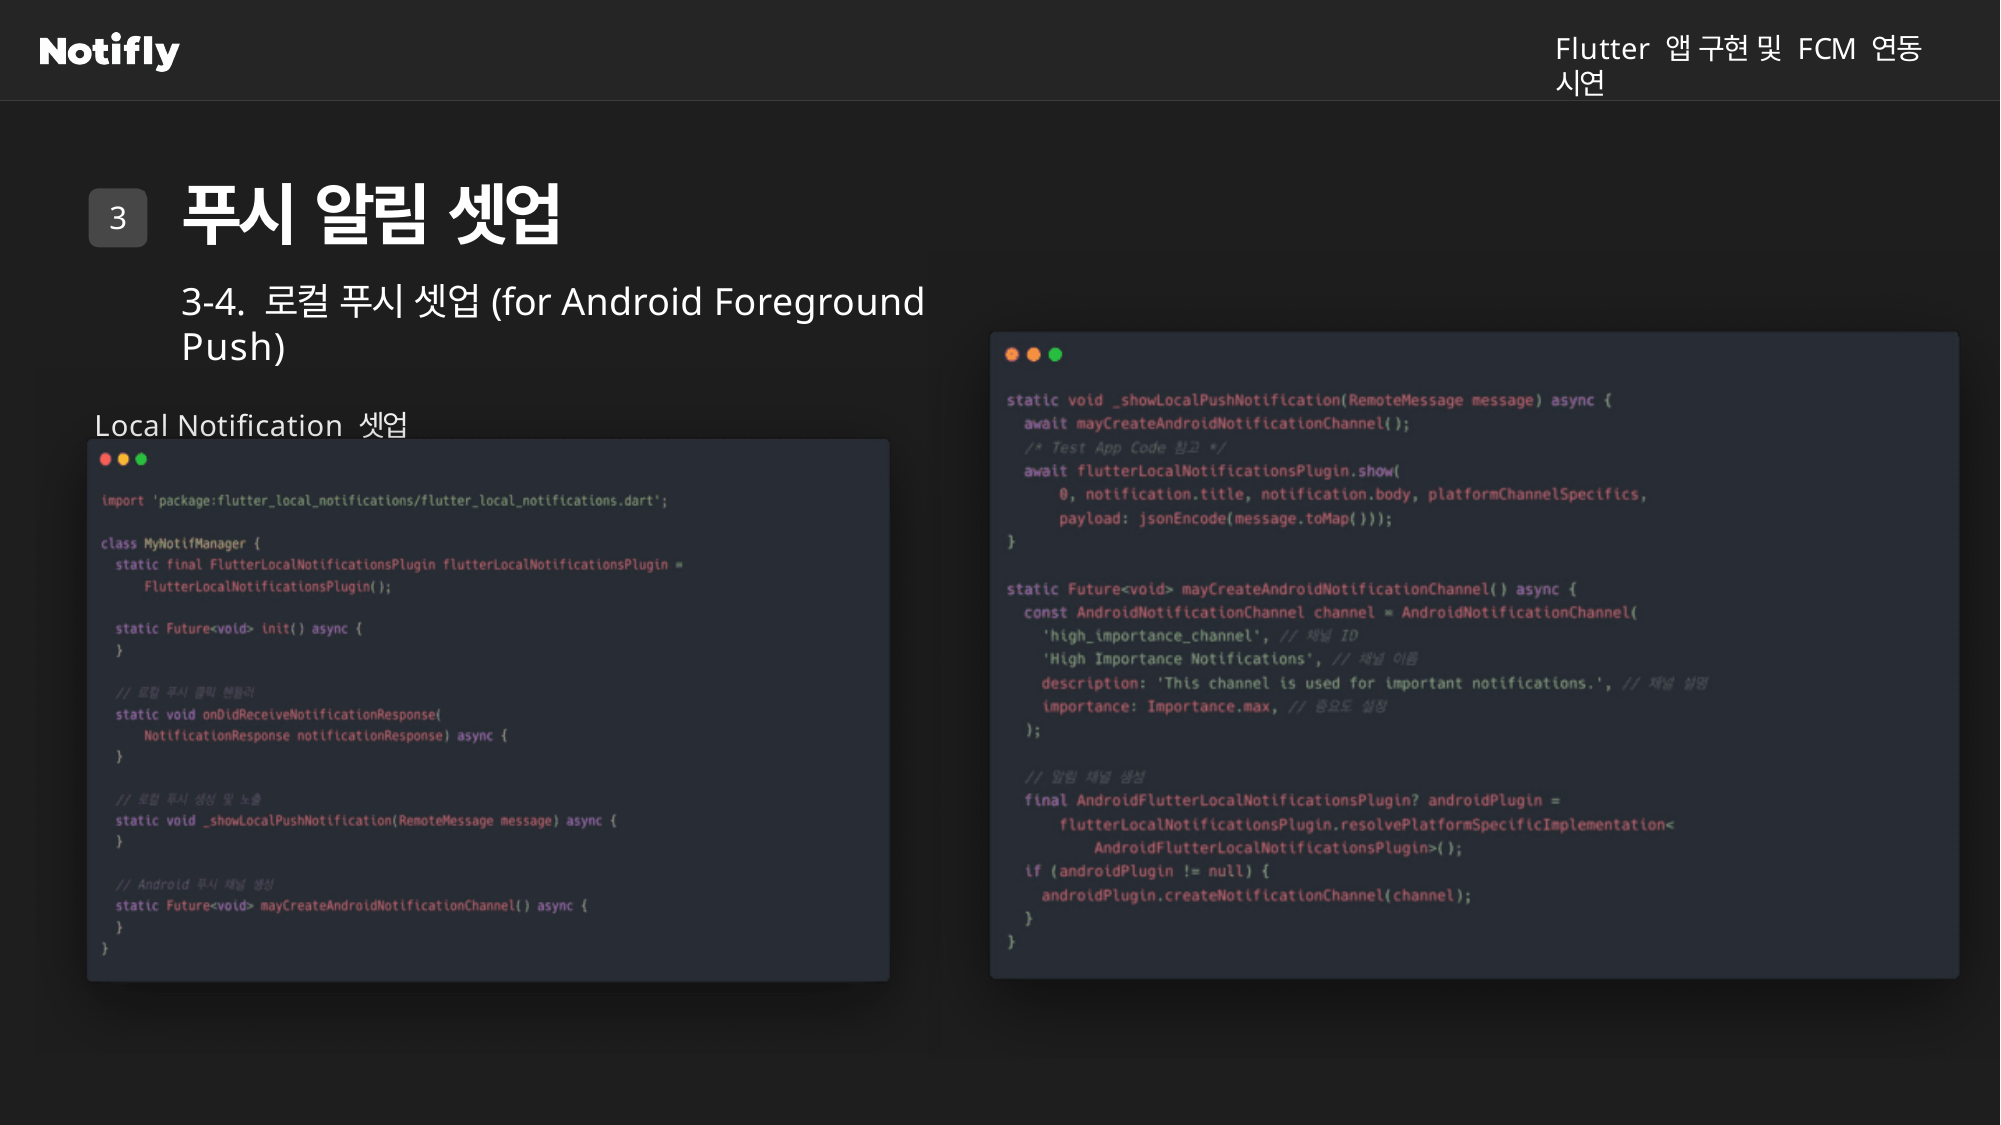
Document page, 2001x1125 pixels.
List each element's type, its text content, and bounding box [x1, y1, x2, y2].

text_box 3 [107, 195, 129, 236]
picture [40, 32, 180, 72]
title 푸시 알림 셋업 [179, 171, 582, 250]
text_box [35, 252, 2000, 1059]
text_box [88, 188, 148, 248]
text_box Flutter 앱 구현 및 FCM 연동 시연 [1553, 27, 1960, 100]
